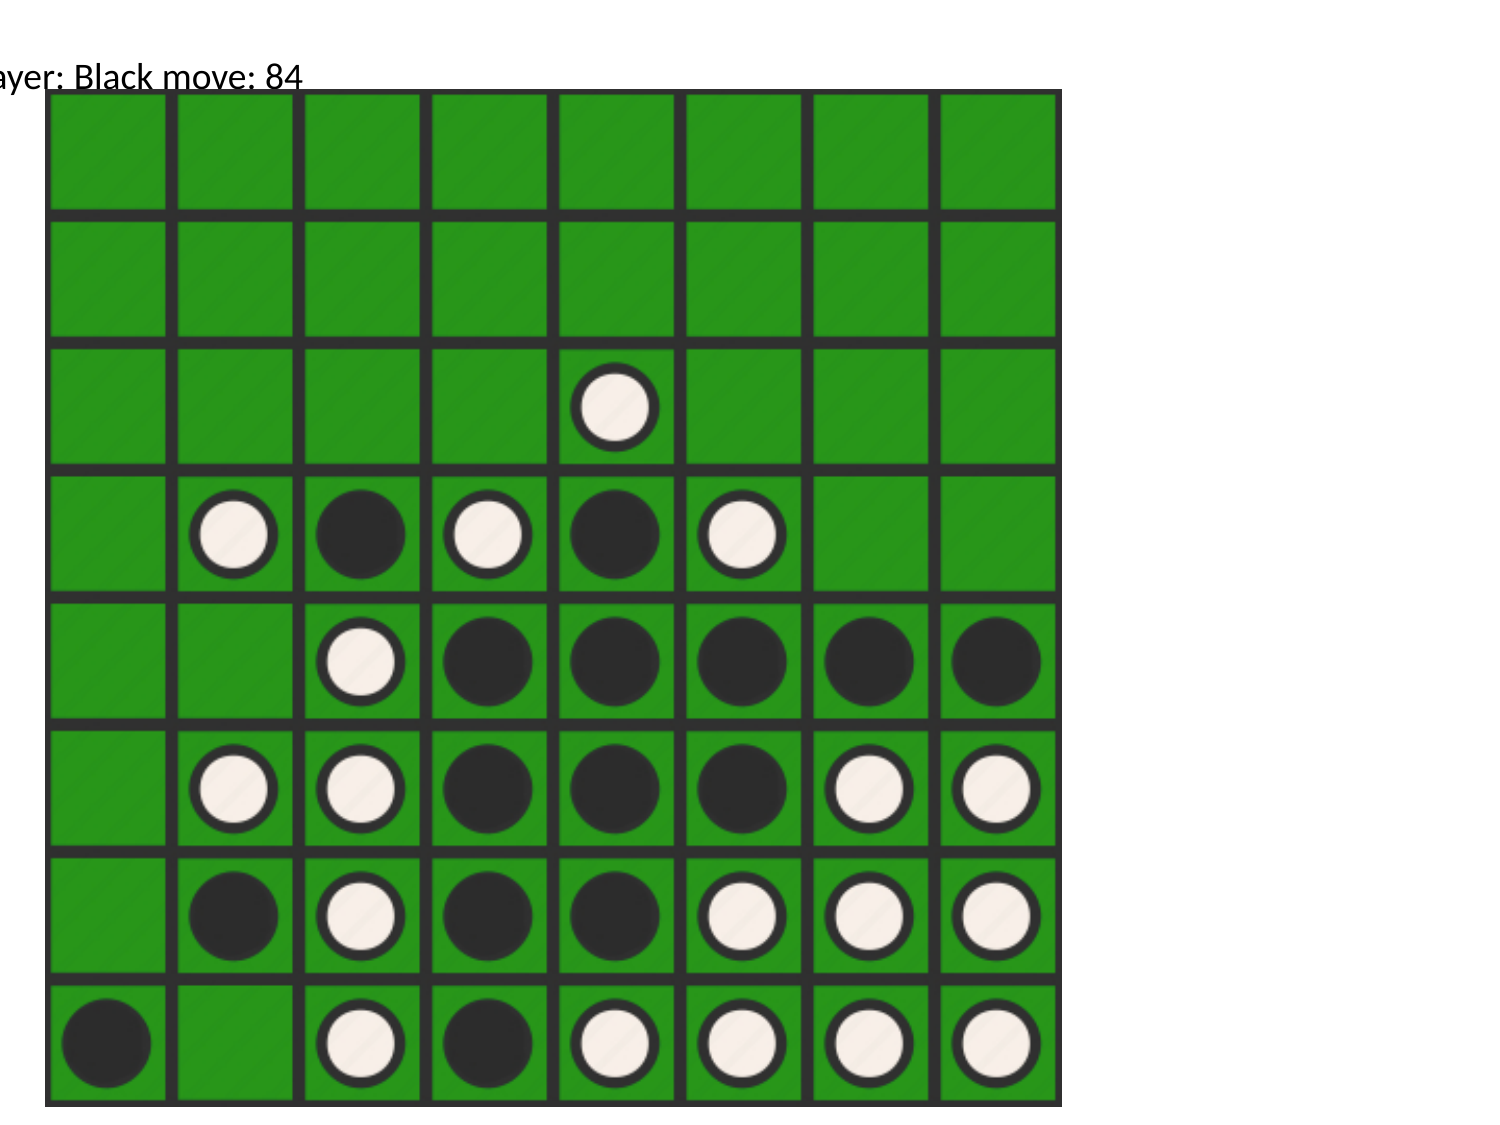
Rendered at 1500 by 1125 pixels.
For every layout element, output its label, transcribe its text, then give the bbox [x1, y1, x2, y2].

picture [44, 89, 1062, 1107]
text_box turn: 29 player: Black move: 84 [0, 44, 319, 105]
